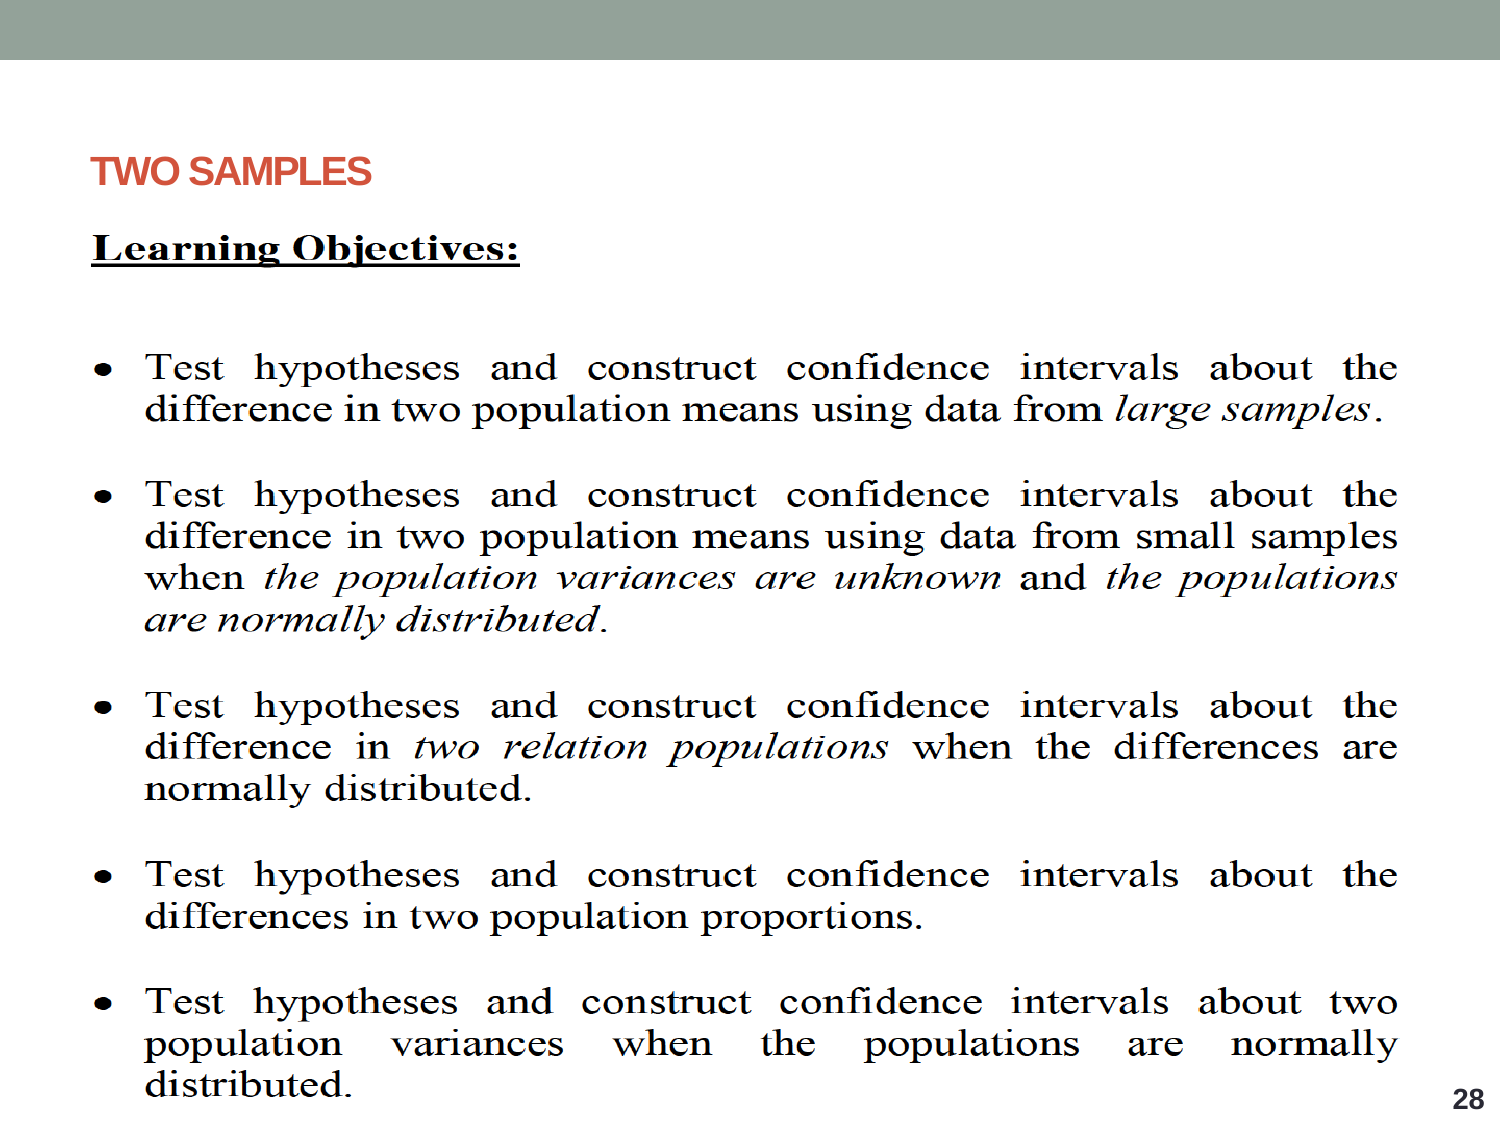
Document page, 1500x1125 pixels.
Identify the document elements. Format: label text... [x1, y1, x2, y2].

picture [74, 224, 1426, 1113]
slide_number 28 [1325, 1071, 1500, 1125]
title TWO SAMPLES [75, 87, 1425, 223]
